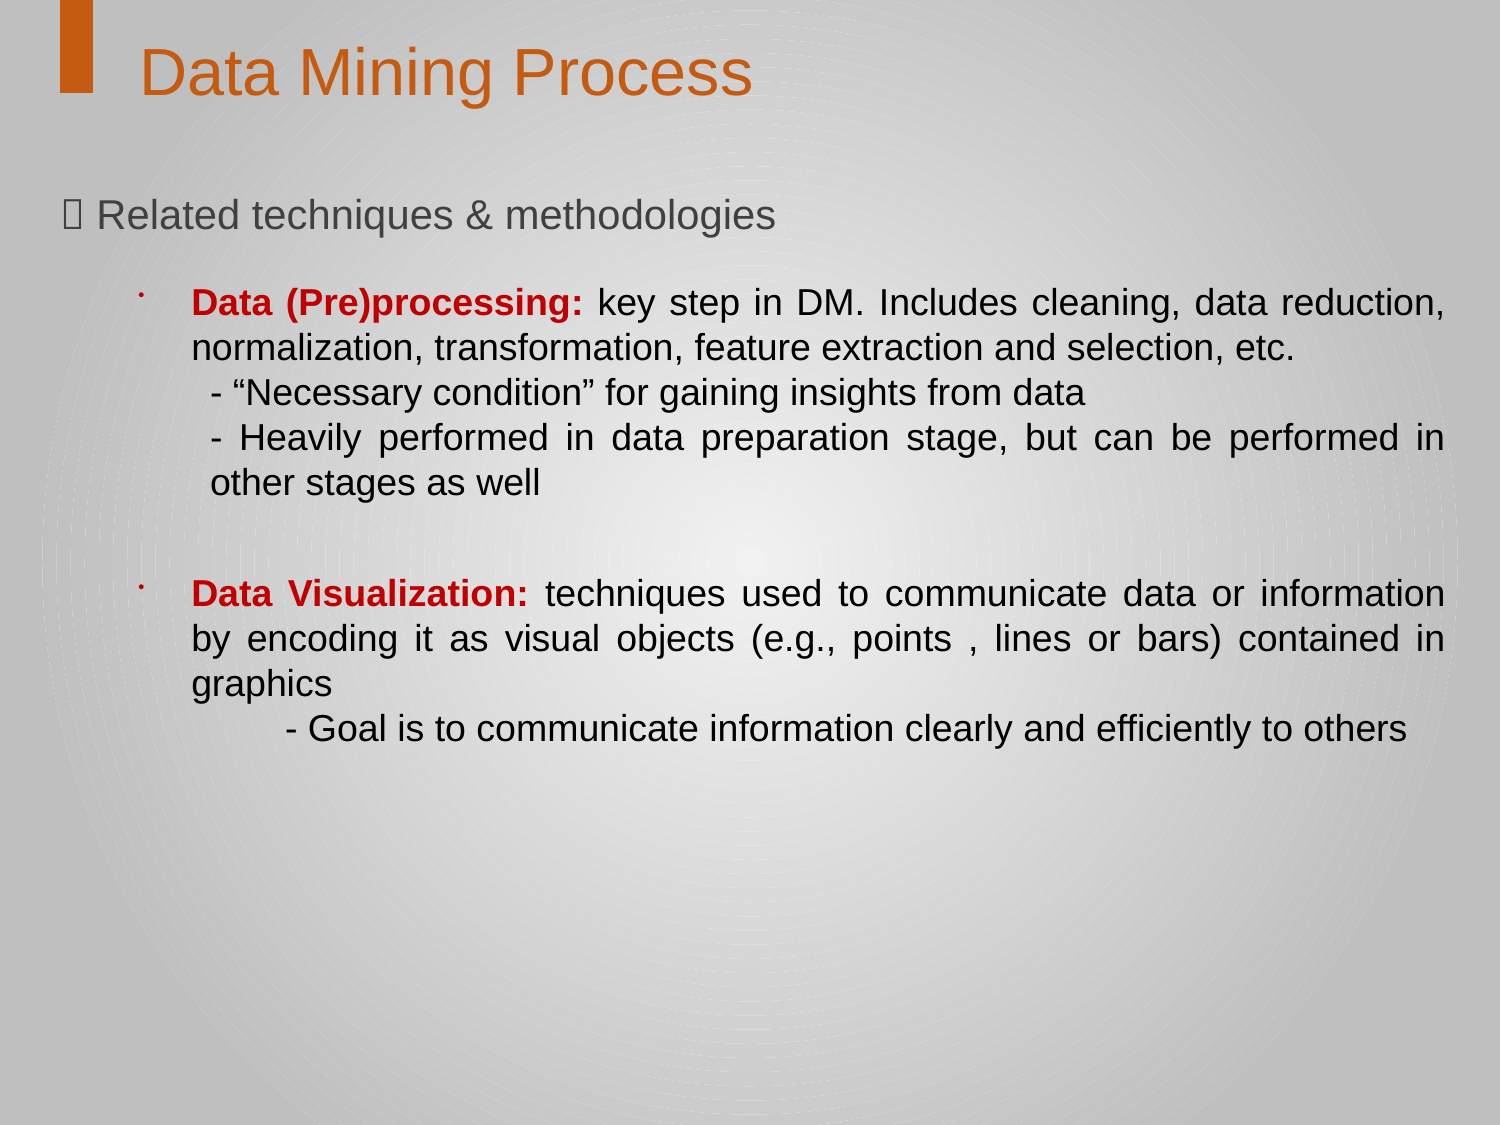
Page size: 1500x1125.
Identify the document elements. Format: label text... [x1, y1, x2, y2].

text_box Data Mining Process [124, 21, 770, 116]
text_box  Related techniques & methodologies [45, 180, 1461, 246]
text_box Data Visualization: techniques used to communicate data or information by encoding it as visual objects (e.g., points , lines or bars) contained in graphics - Goal is to communicate information clearly and efficiently to others [45, 561, 1461, 757]
text_box Data (Pre)processing: key step in DM. Includes cleaning, data reduction, normalization, transformation, feature extraction and selection, etc. - “Necessary condition” for gaining insights from data - Heavily performed in data preparation stage, but can be performed in other stages as well [45, 270, 1461, 511]
text_box [60, 0, 93, 93]
